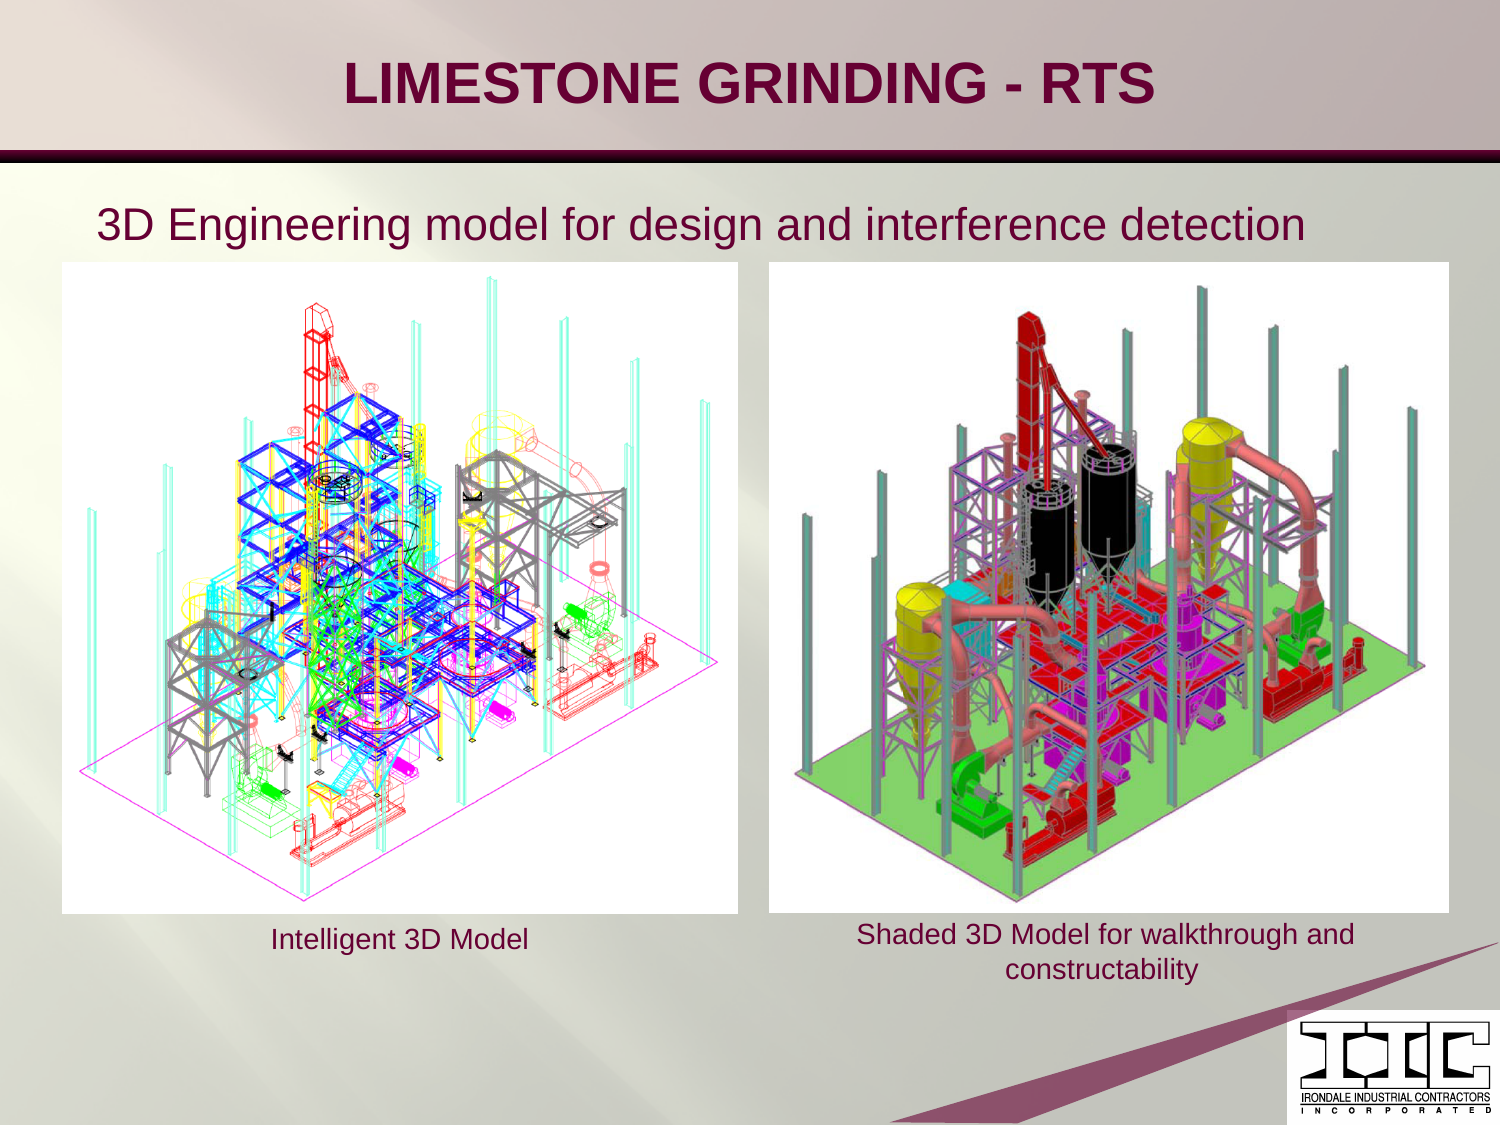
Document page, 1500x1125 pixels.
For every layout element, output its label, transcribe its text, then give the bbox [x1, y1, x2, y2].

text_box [1287, 1010, 1500, 1125]
text_box [1375, 942, 1499, 990]
text_box 3D Engineering model for design and interference detection [81, 187, 1323, 258]
text_box [889, 993, 1366, 1124]
picture [769, 262, 1449, 913]
text_box Intelligent 3D Model [174, 922, 625, 963]
text_box LIMESTONE GRINDING - RTS [62, 37, 1438, 123]
text_box Shaded 3D Model for walkthrough and constructability [837, 922, 1375, 993]
picture [62, 262, 739, 914]
